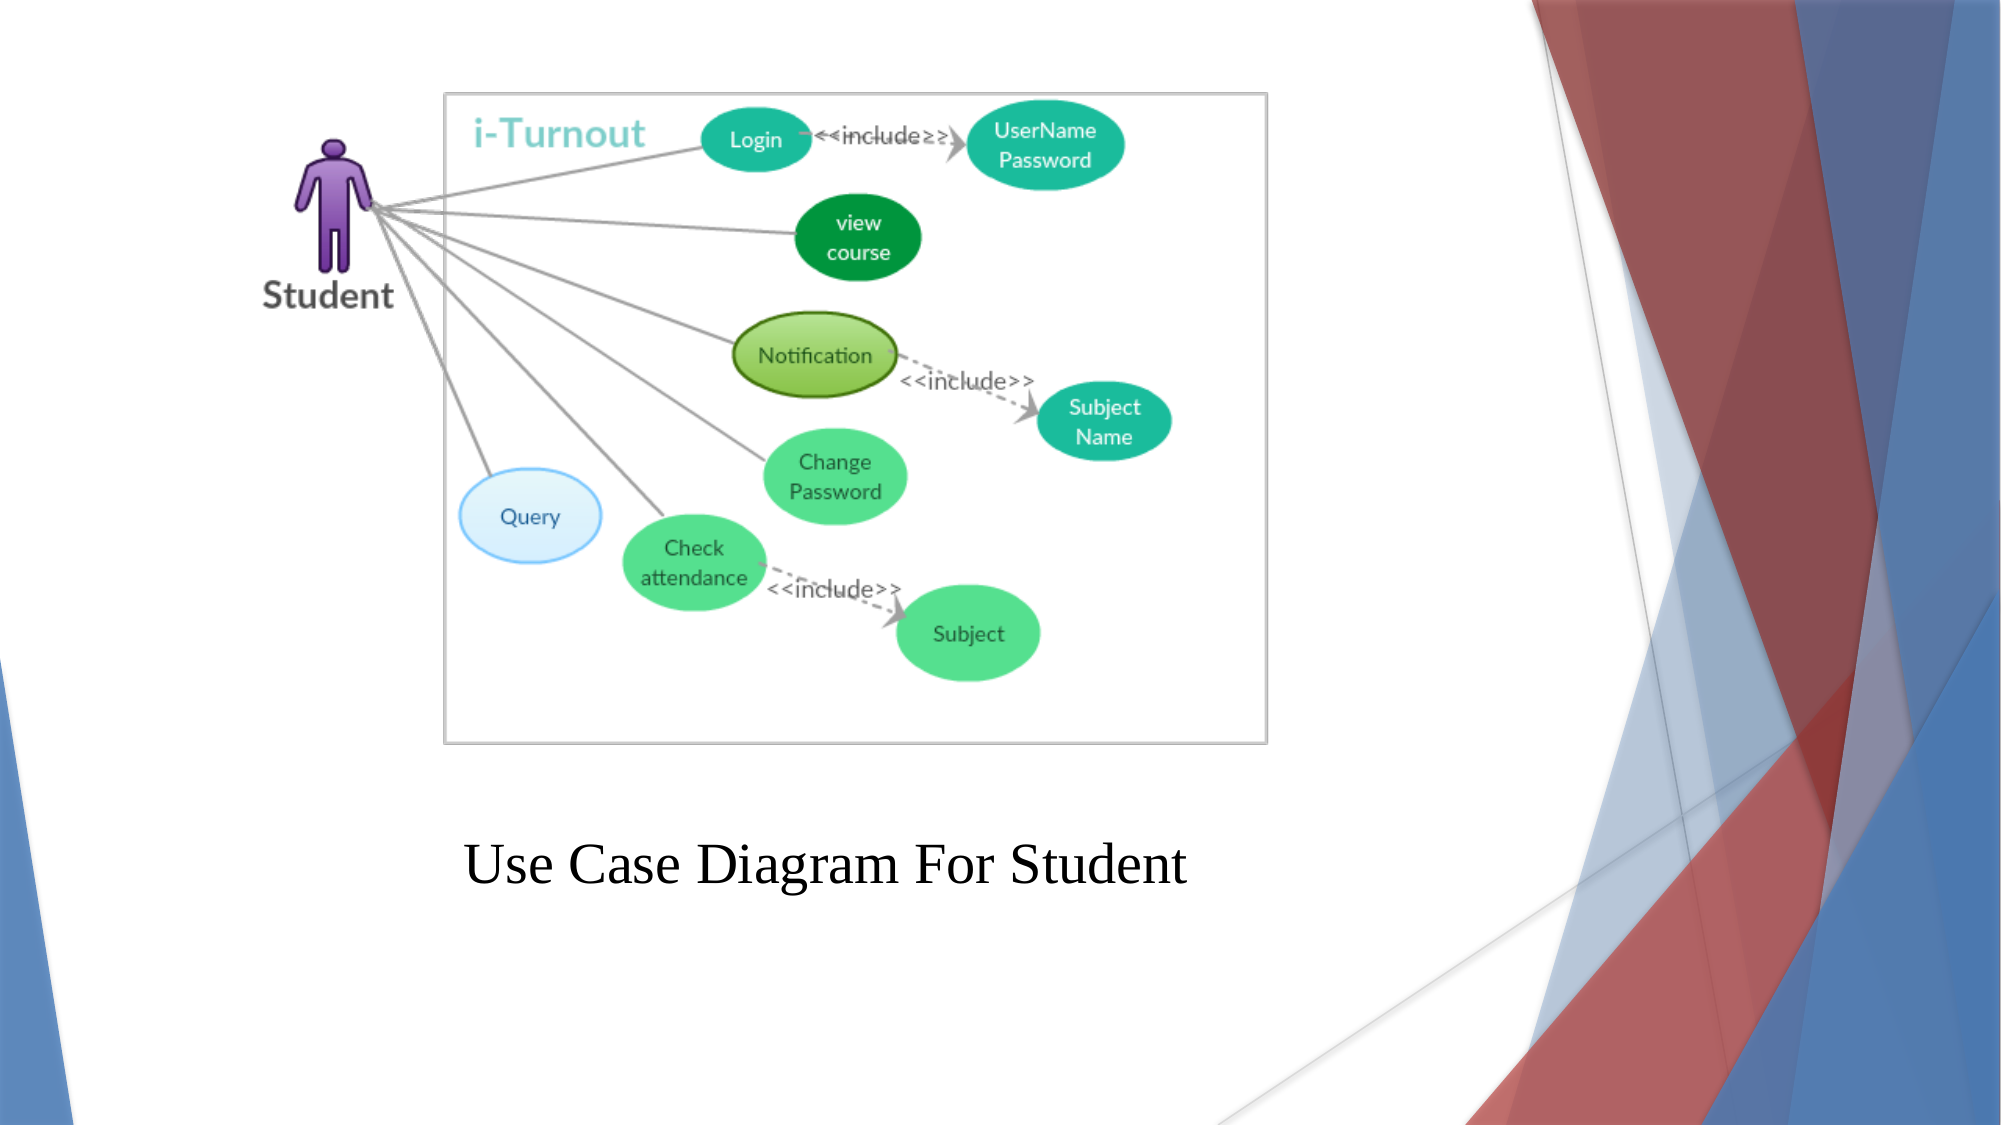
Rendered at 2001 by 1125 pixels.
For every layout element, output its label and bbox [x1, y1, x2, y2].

picture [200, 0, 1326, 1125]
